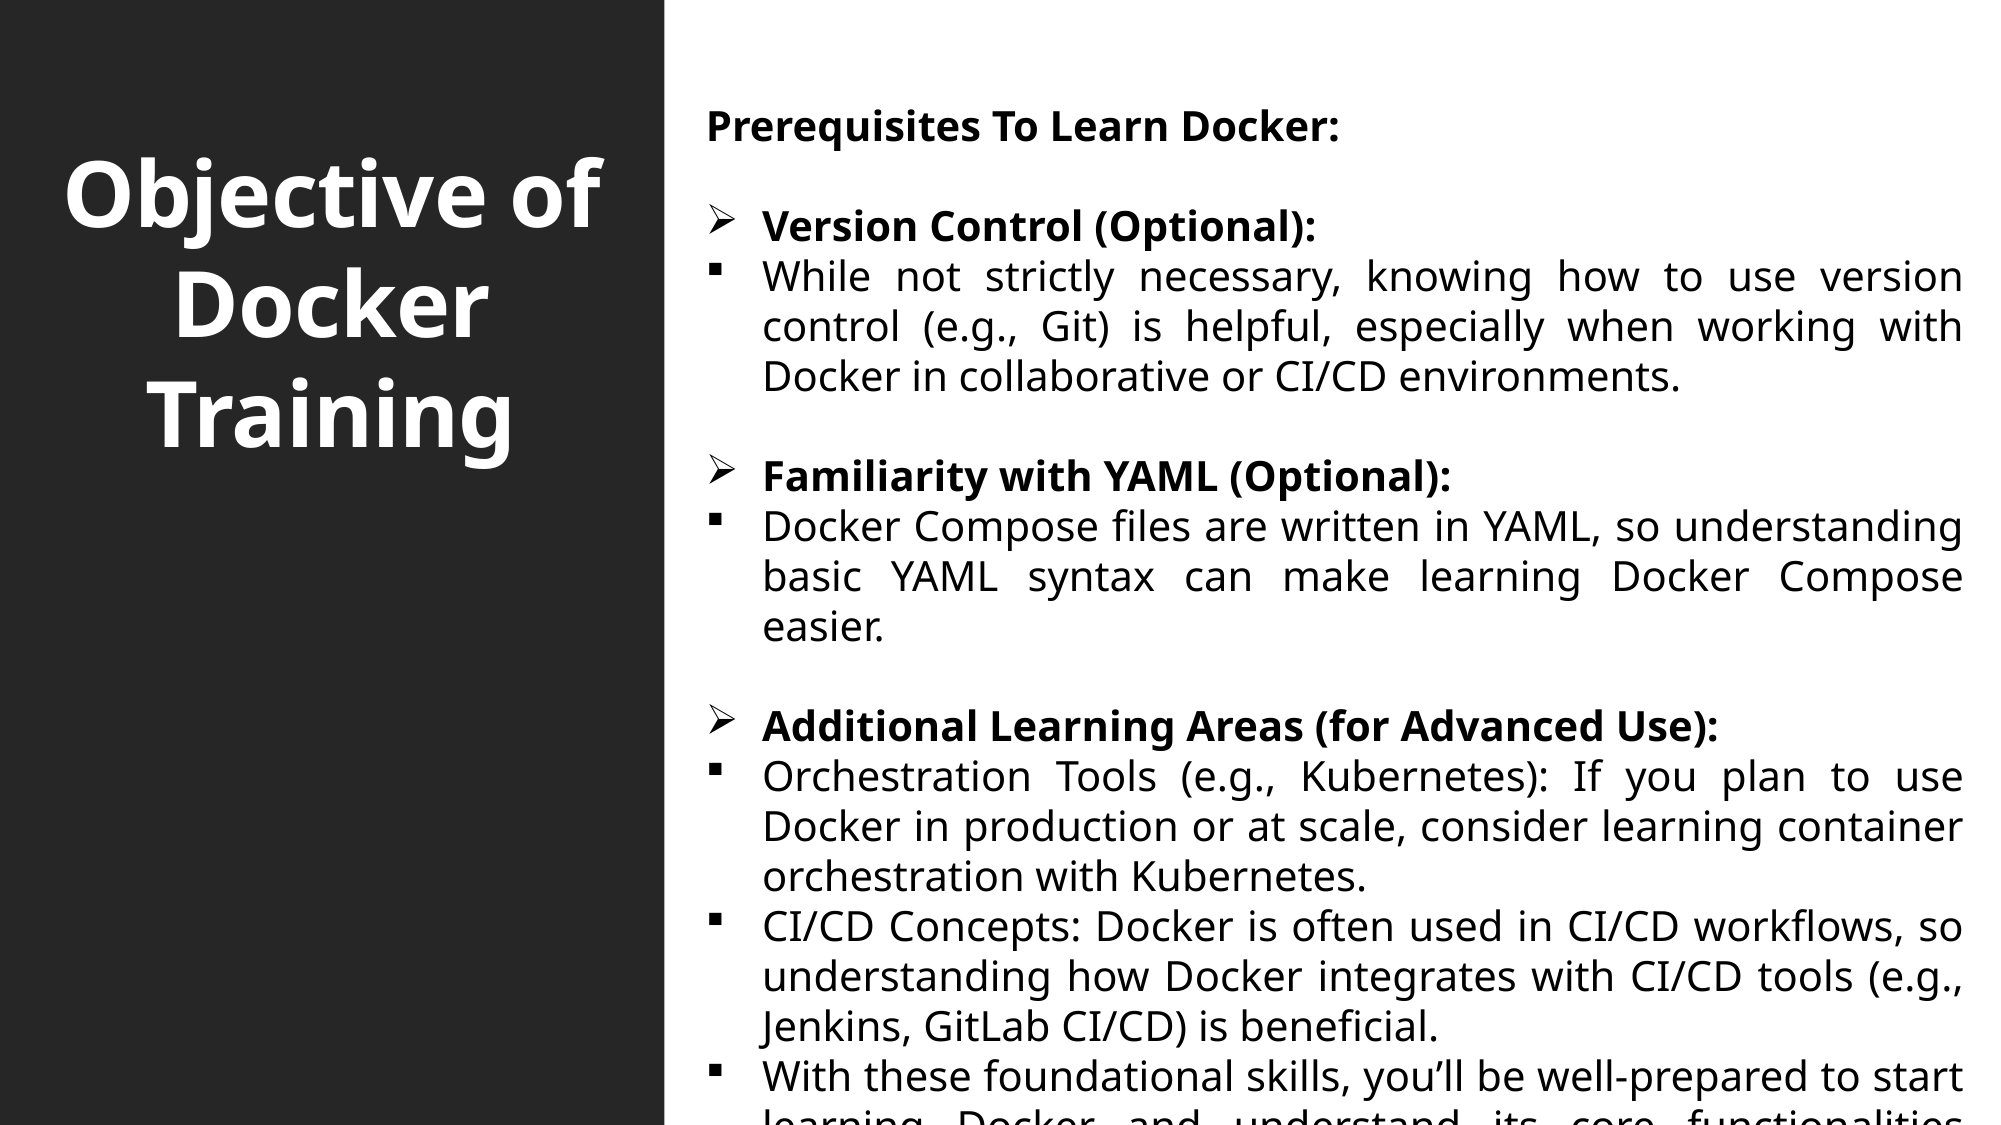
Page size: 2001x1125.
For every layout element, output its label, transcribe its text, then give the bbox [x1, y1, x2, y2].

title Objective of Docker Training [20, 0, 642, 602]
text_box [0, 0, 666, 1125]
text_box Prerequisites To Learn Docker: Version Control (Optional): While not strictly necessary, knowing how to use version control (e.g., Git) is helpful, especially when working with Docker in collaborative or CI/CD environments. Familiarity with YAML (Optional): Docker Compose files are written in YAML, so understanding basic YAML syntax can make learning Docker Compose easier. Additional Learning Areas (for Advanced Use): Orchestration Tools (e.g., Kubernetes): If you plan to use Docker in production or at scale, consider learning container orchestration with Kubernetes. CI/CD Concepts: Docker is often used in CI/CD workflows, so understanding how Docker integrates with CI/CD tools (e.g., Jenkins, GitLab CI/CD) is beneficial. With these foundational skills, you’ll be well-prepared to start learning Docker and understand its core functionalities effectively. [691, 92, 1980, 1125]
text_box [666, 0, 2000, 1125]
